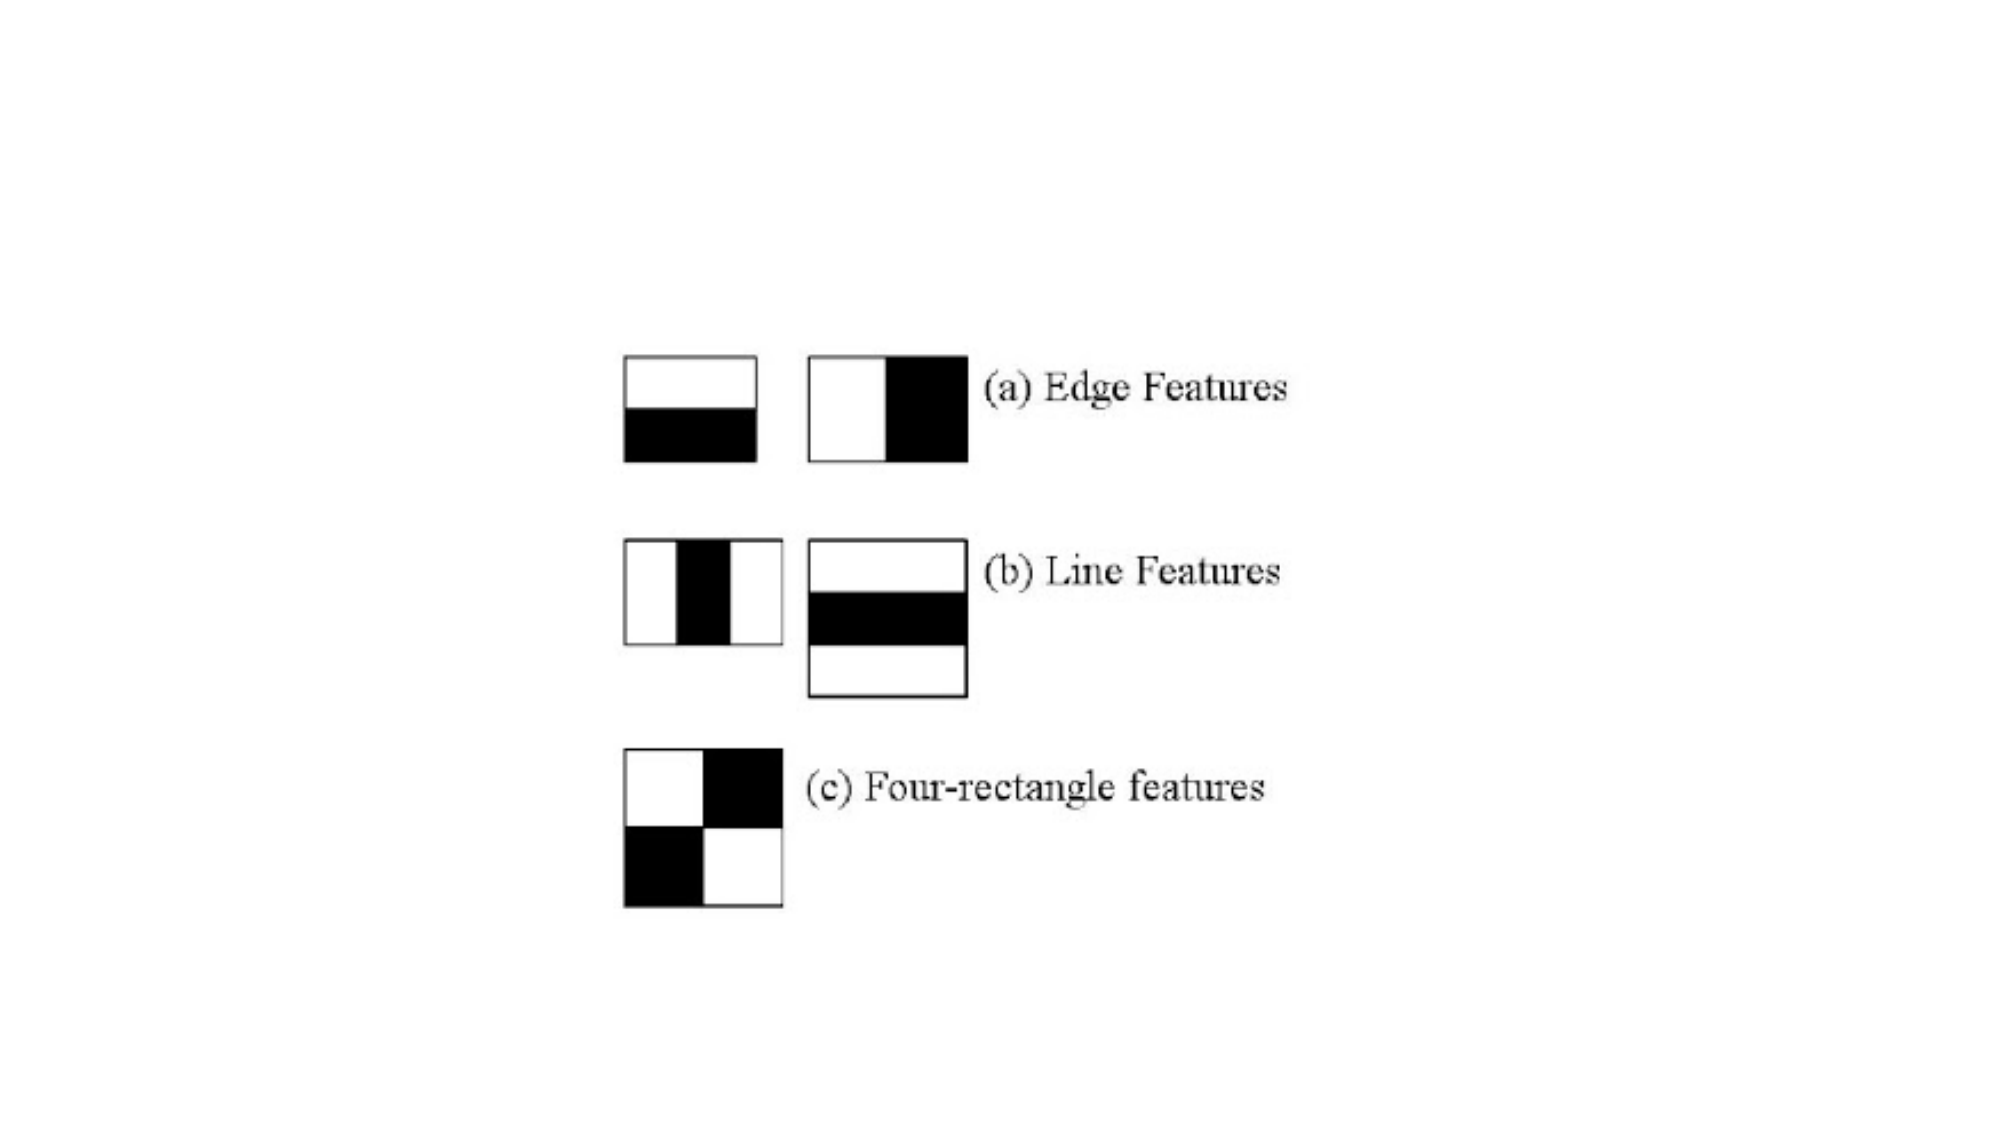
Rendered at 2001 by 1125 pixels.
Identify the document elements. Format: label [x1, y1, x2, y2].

list [596, 328, 1328, 948]
